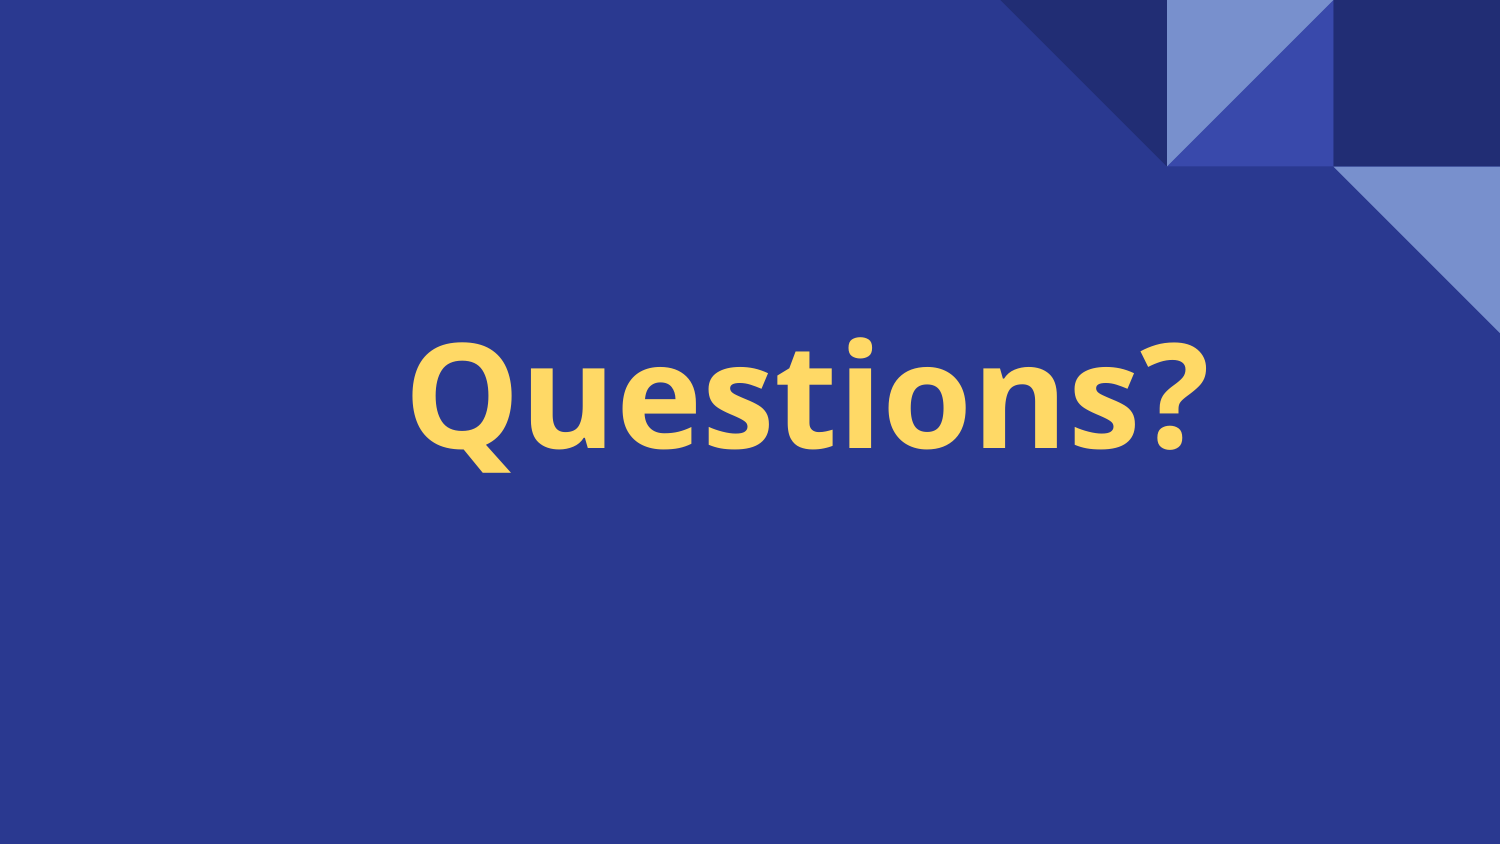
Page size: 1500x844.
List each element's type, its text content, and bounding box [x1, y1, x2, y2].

text_box Questions? [306, 307, 1309, 496]
